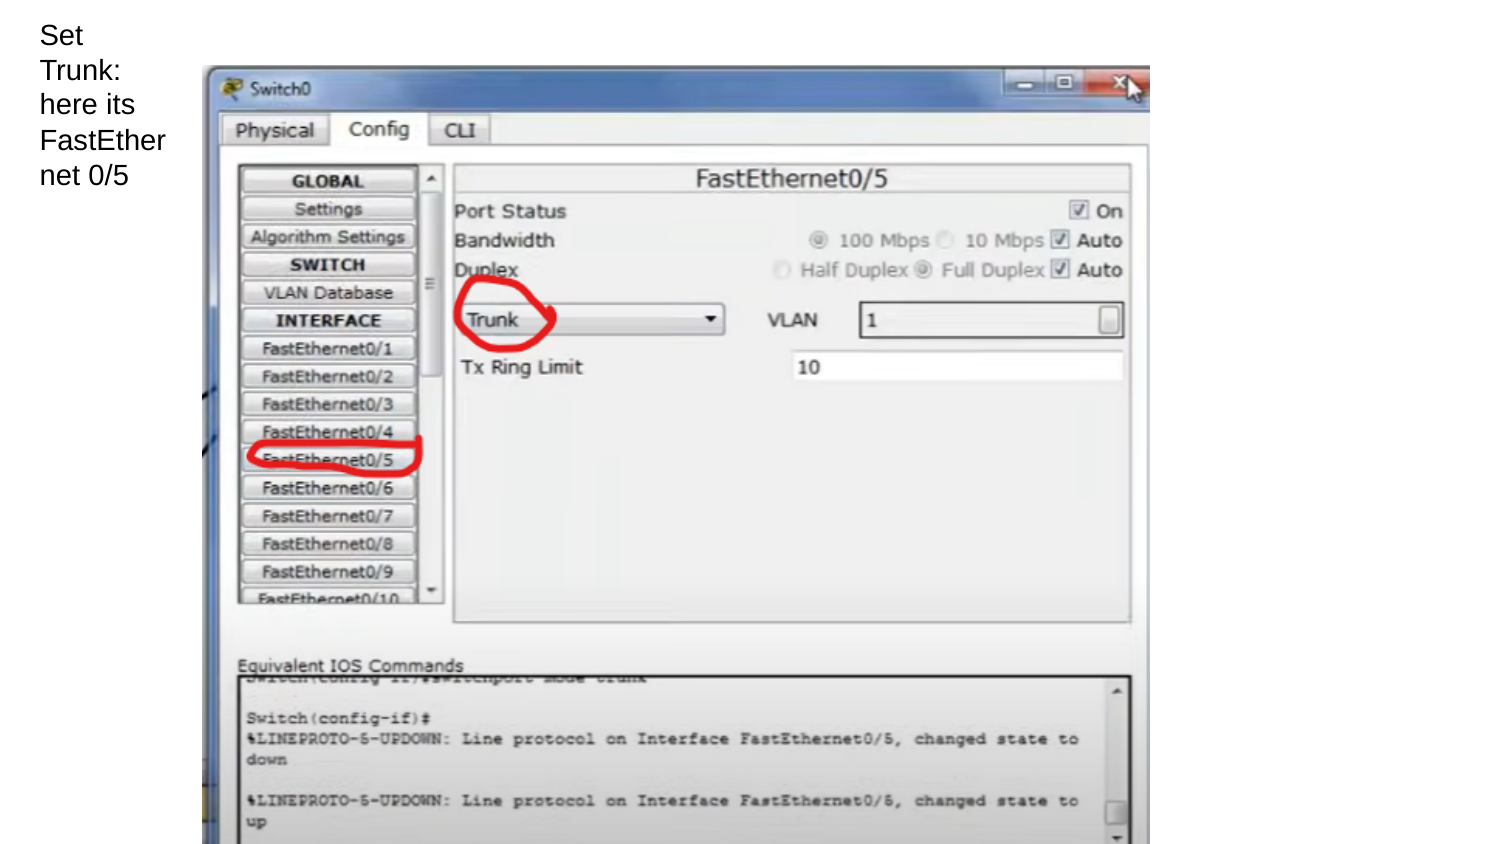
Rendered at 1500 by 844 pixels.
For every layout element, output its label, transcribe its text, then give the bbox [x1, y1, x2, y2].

text_box Set Trunk: here its FastEthernet 0/5 [24, 0, 188, 244]
picture [202, 65, 1150, 844]
